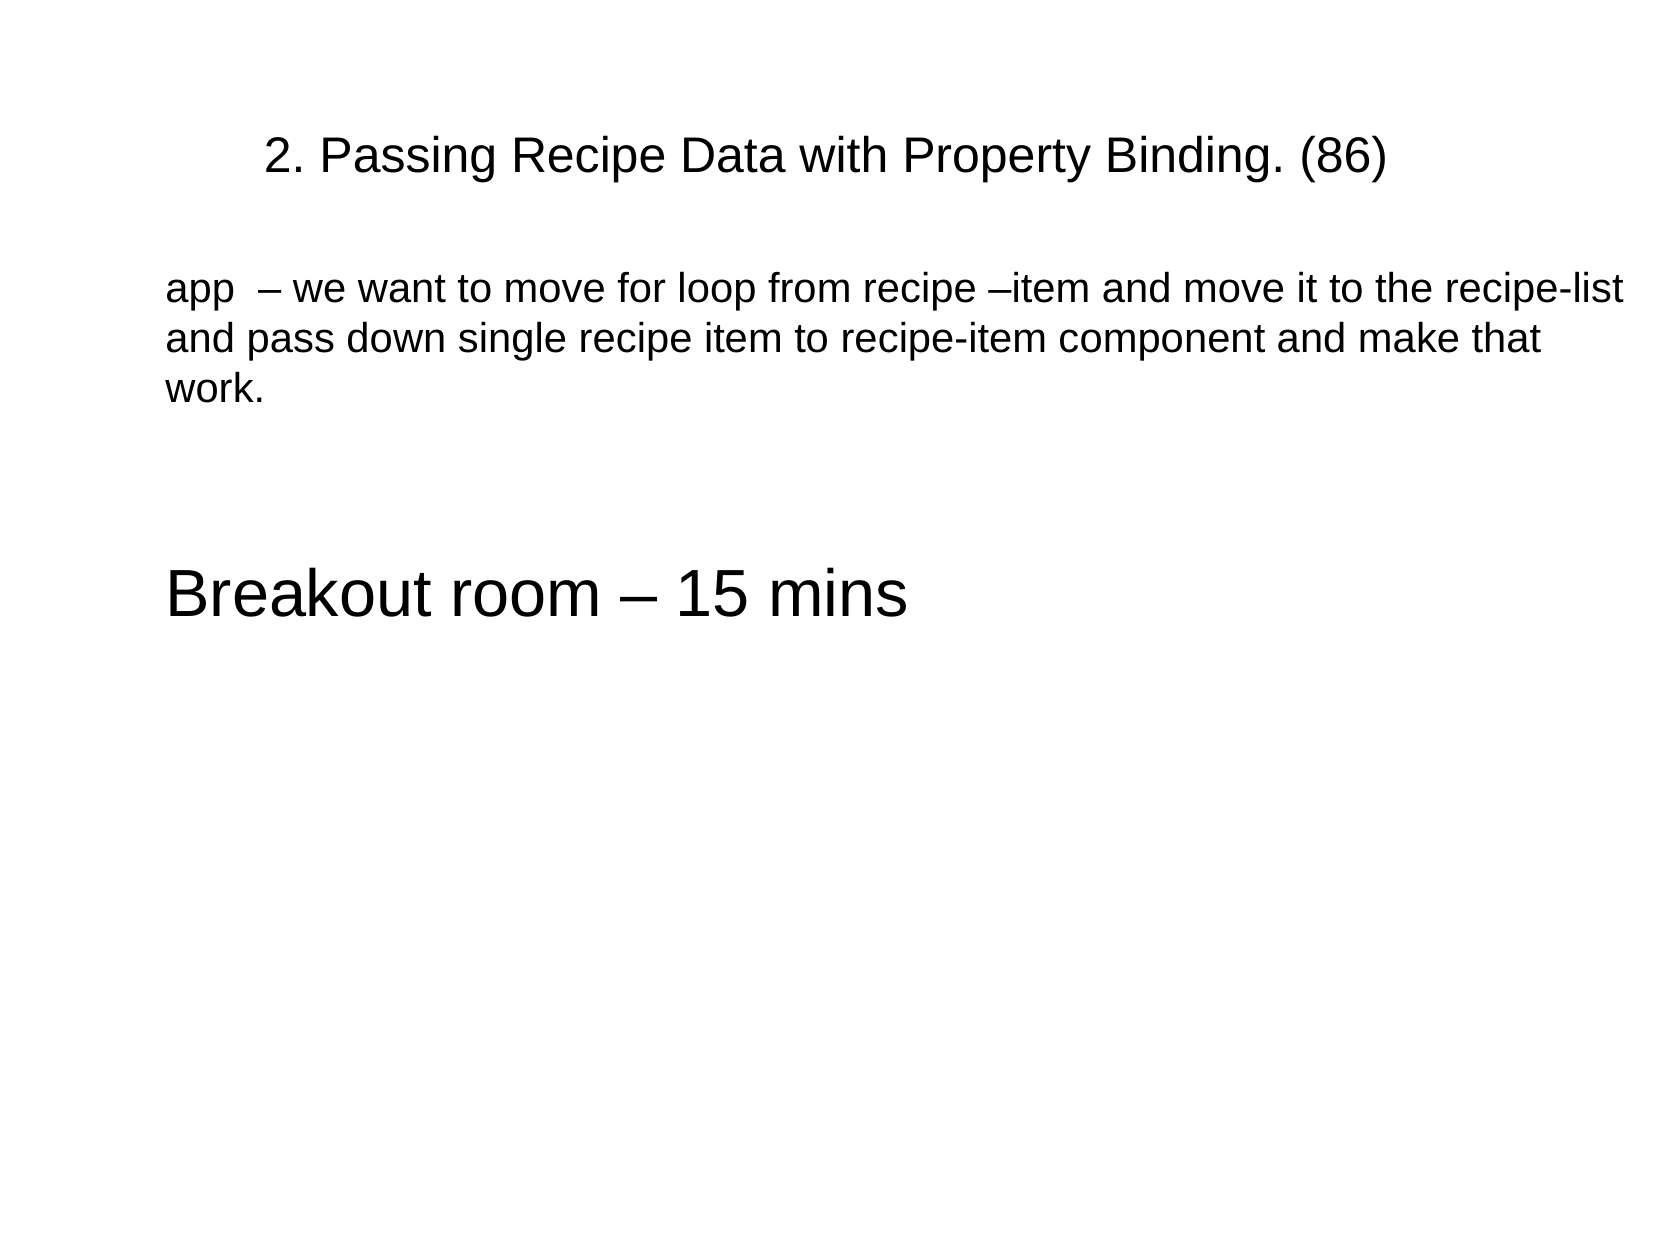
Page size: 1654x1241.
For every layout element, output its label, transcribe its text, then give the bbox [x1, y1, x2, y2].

title 2. Passing Recipe Data with Property Binding. (86) [82, 49, 1571, 257]
list app – we want to move for loop from recipe –item and move it to the recipe-list and pass down single recipe item to recipe-item component and make that work. Breakout room – 15 mins [165, 260, 1654, 1146]
